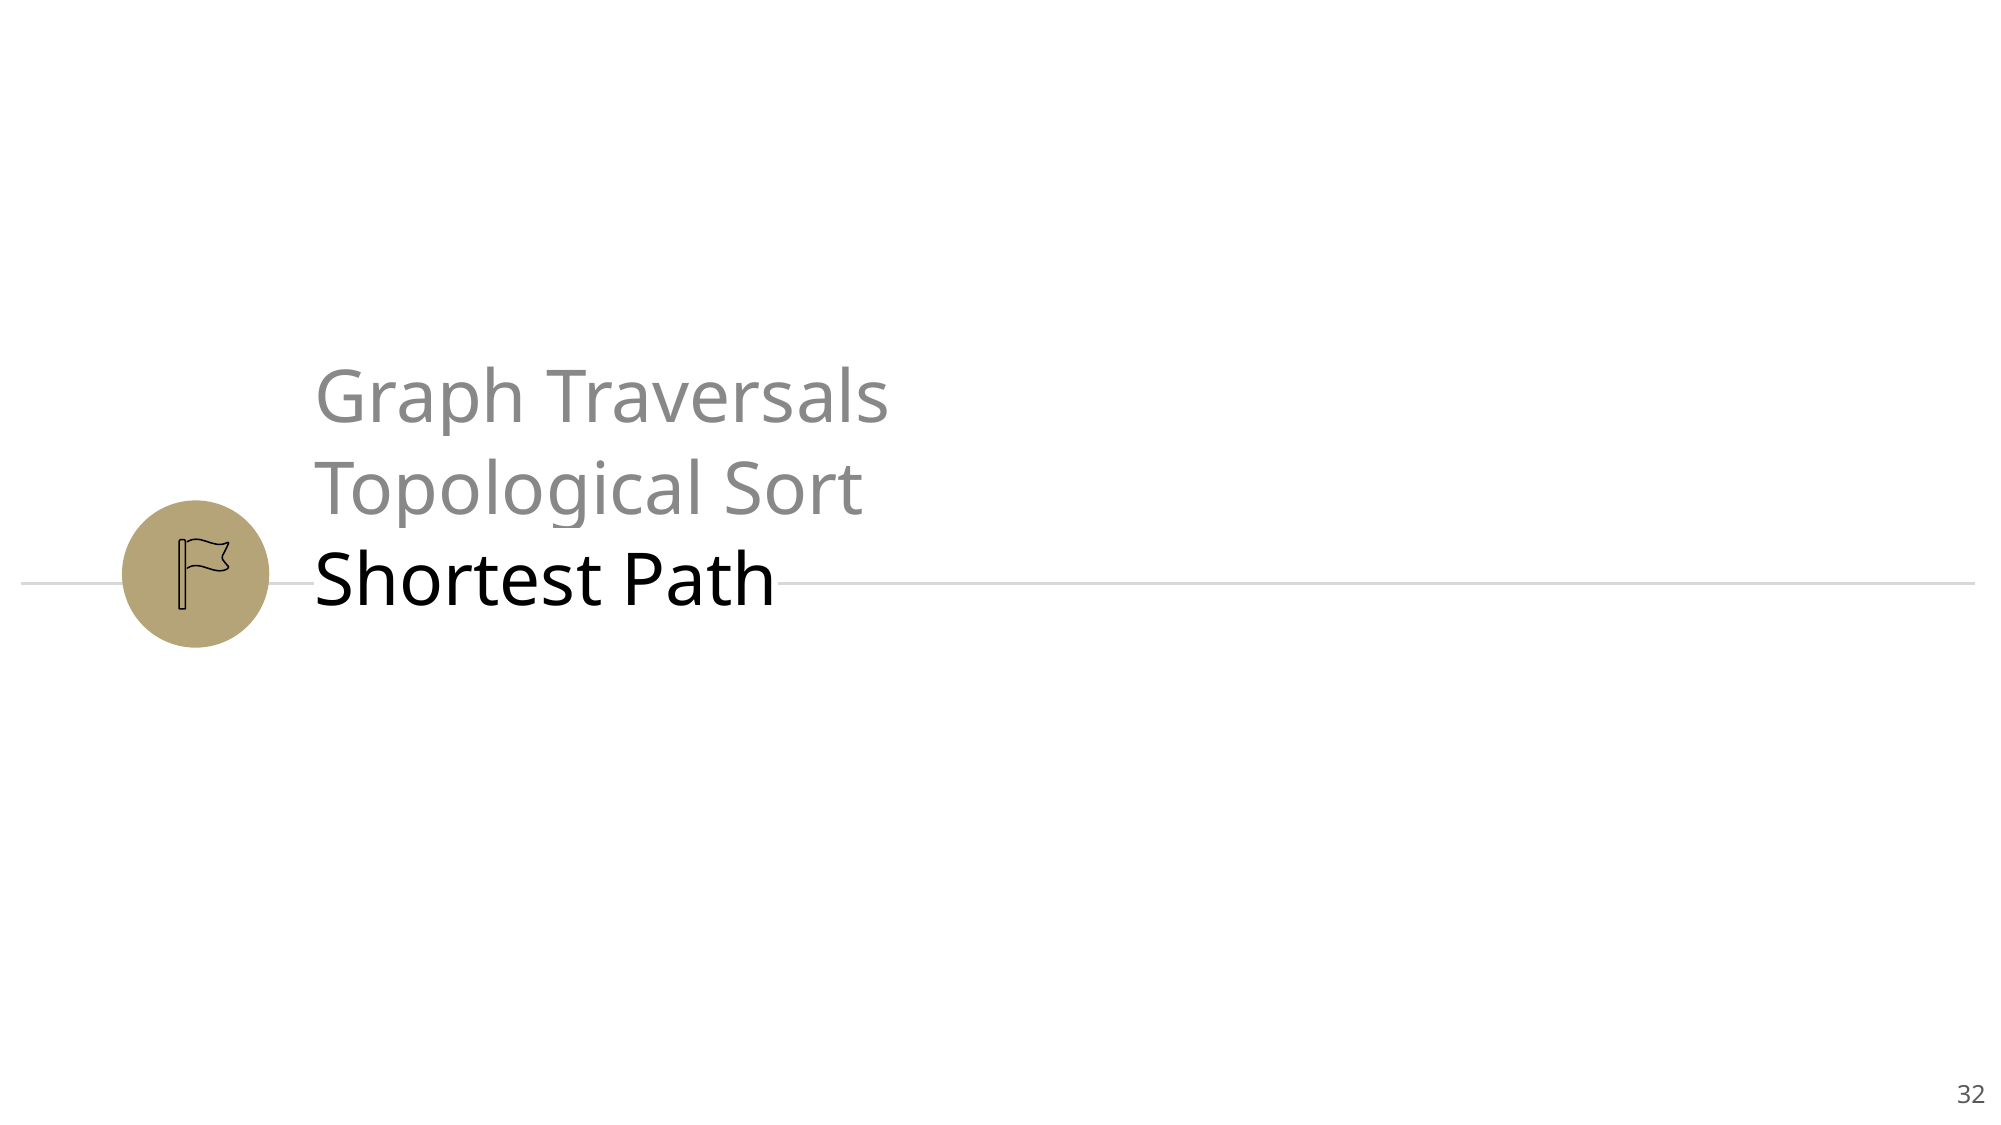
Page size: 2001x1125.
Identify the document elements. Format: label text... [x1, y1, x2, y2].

text_box Graph Traversals Topological Sort Shortest Path [306, 352, 1498, 812]
